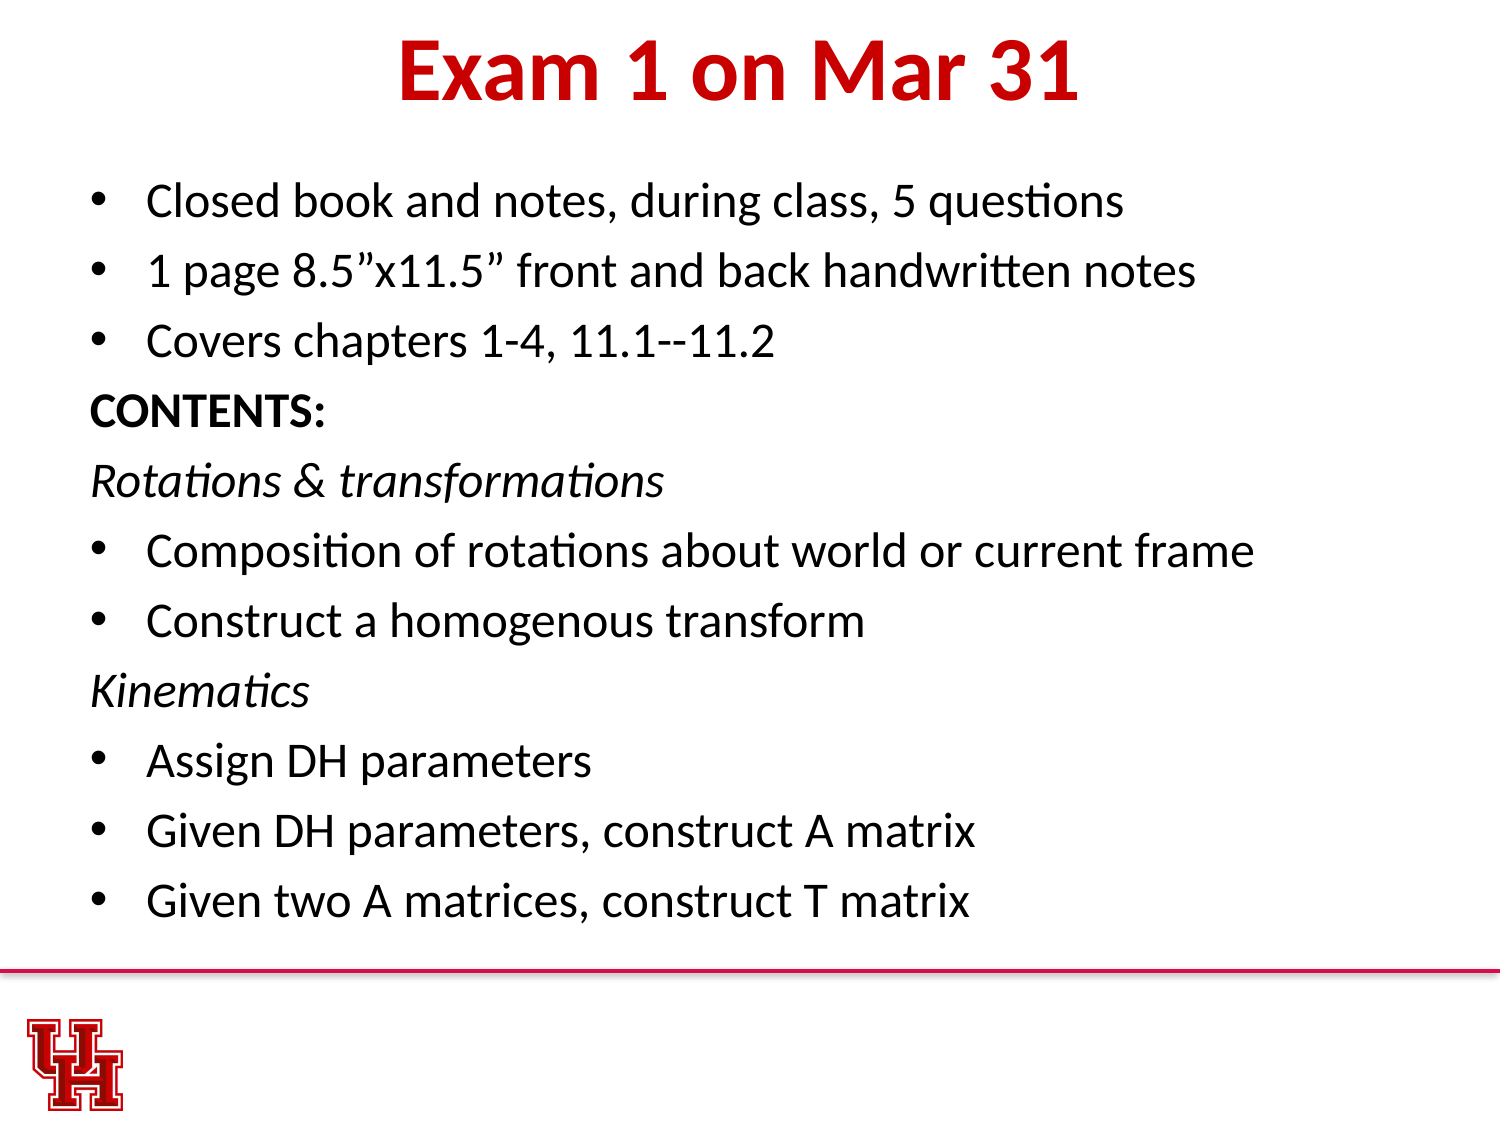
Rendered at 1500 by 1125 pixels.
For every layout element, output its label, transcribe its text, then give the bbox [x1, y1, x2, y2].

picture [27, 1019, 123, 1111]
title Exam 1 on Mar 31 [0, 0, 1500, 129]
list Closed book and notes, during class, 5 questions 1 page 8.5”x11.5” front and back handwritten notes Covers chapters 1-4, 11.1--11.2 CONTENTS: Rotations & transformations Composition of rotations about world or current frame Construct a homogenous transform Kinematics Assign DH parameters Given DH parameters, construct A matrix Given two A matrices, construct T matrix [75, 160, 1425, 1065]
